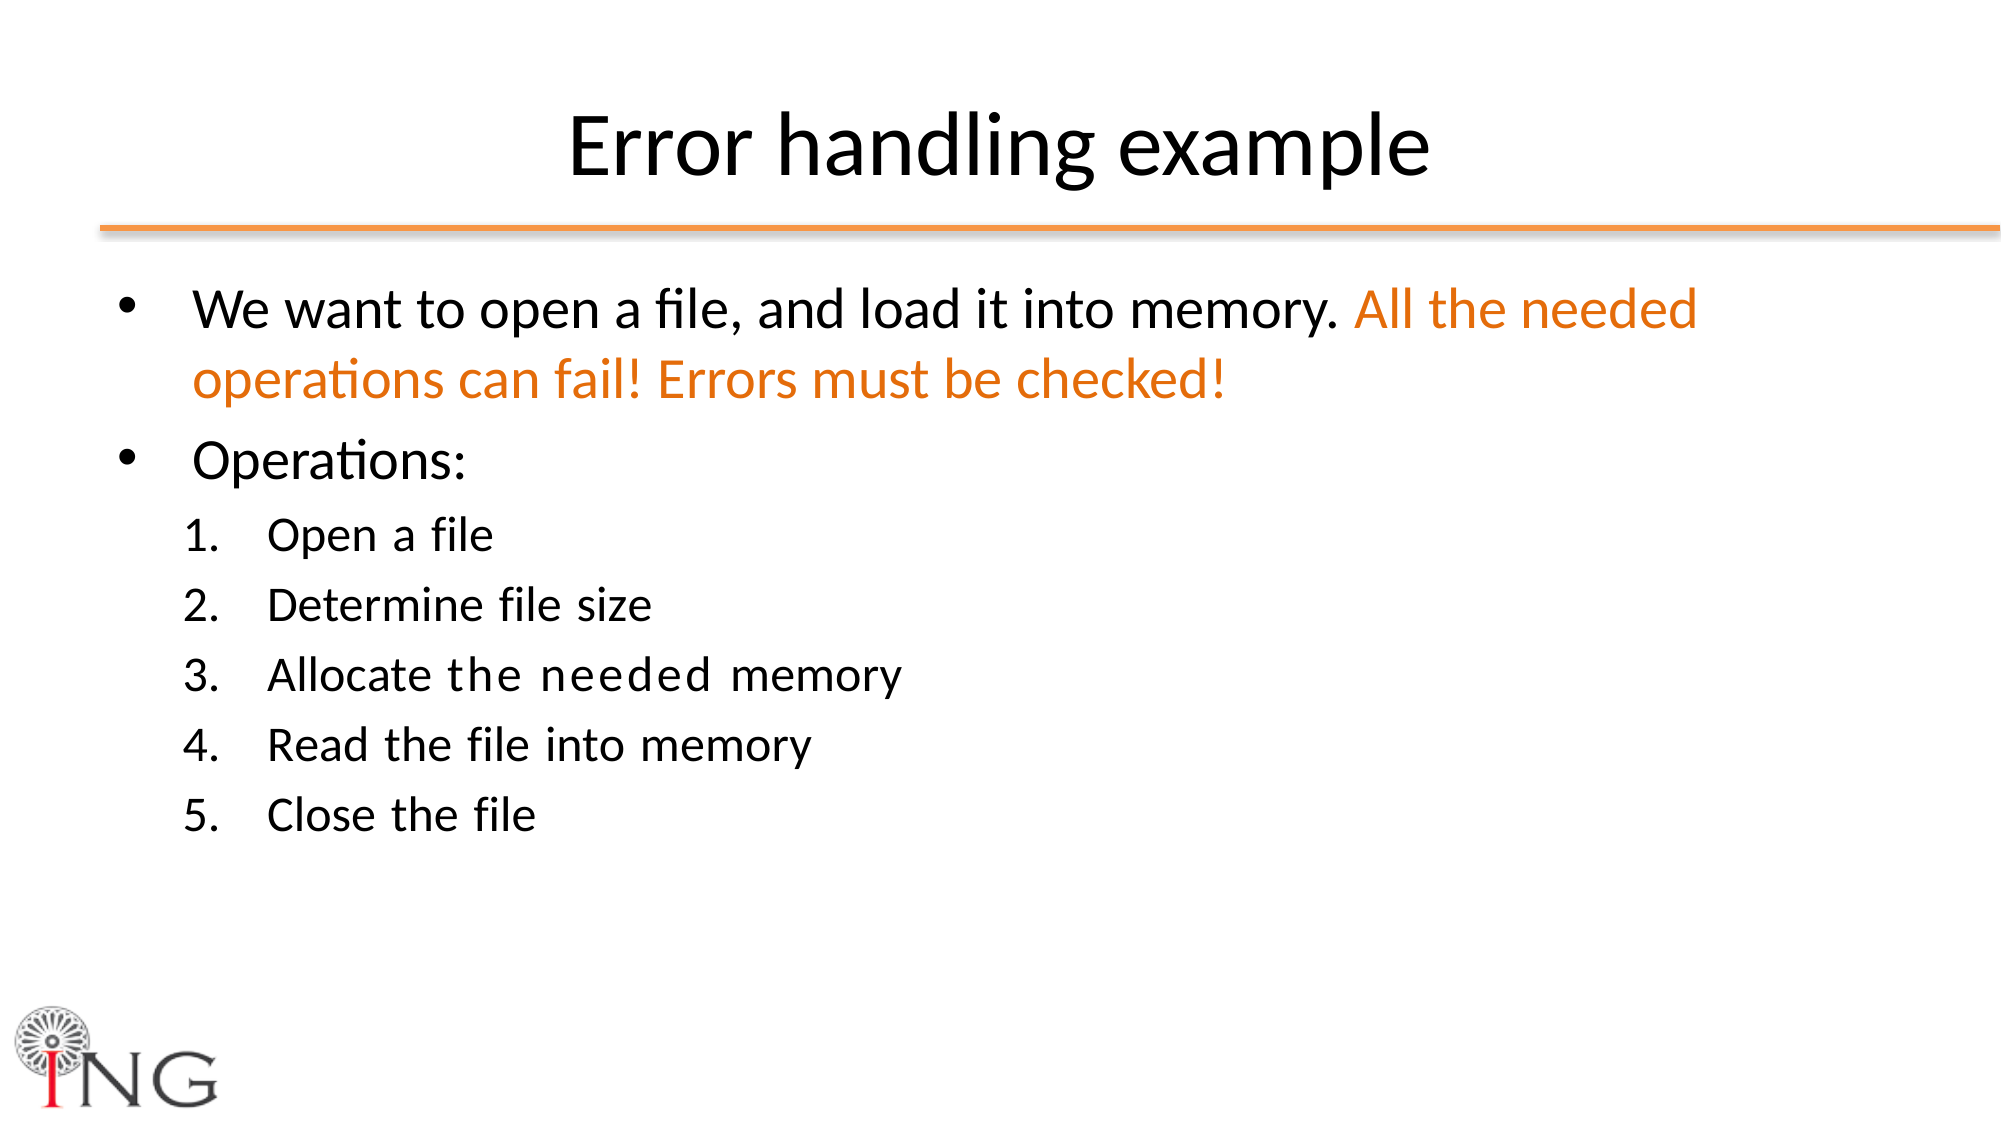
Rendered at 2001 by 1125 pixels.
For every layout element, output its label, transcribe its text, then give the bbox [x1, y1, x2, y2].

title Error handling example [99, 45, 1900, 233]
picture [0, 987, 244, 1125]
list We want to open a file, and load it into memory. All the needed operations can fail! Errors must be checked! Operations: Open a file Determine file size Allocate the needed memory Read the file into memory Close the file [99, 262, 1900, 1005]
